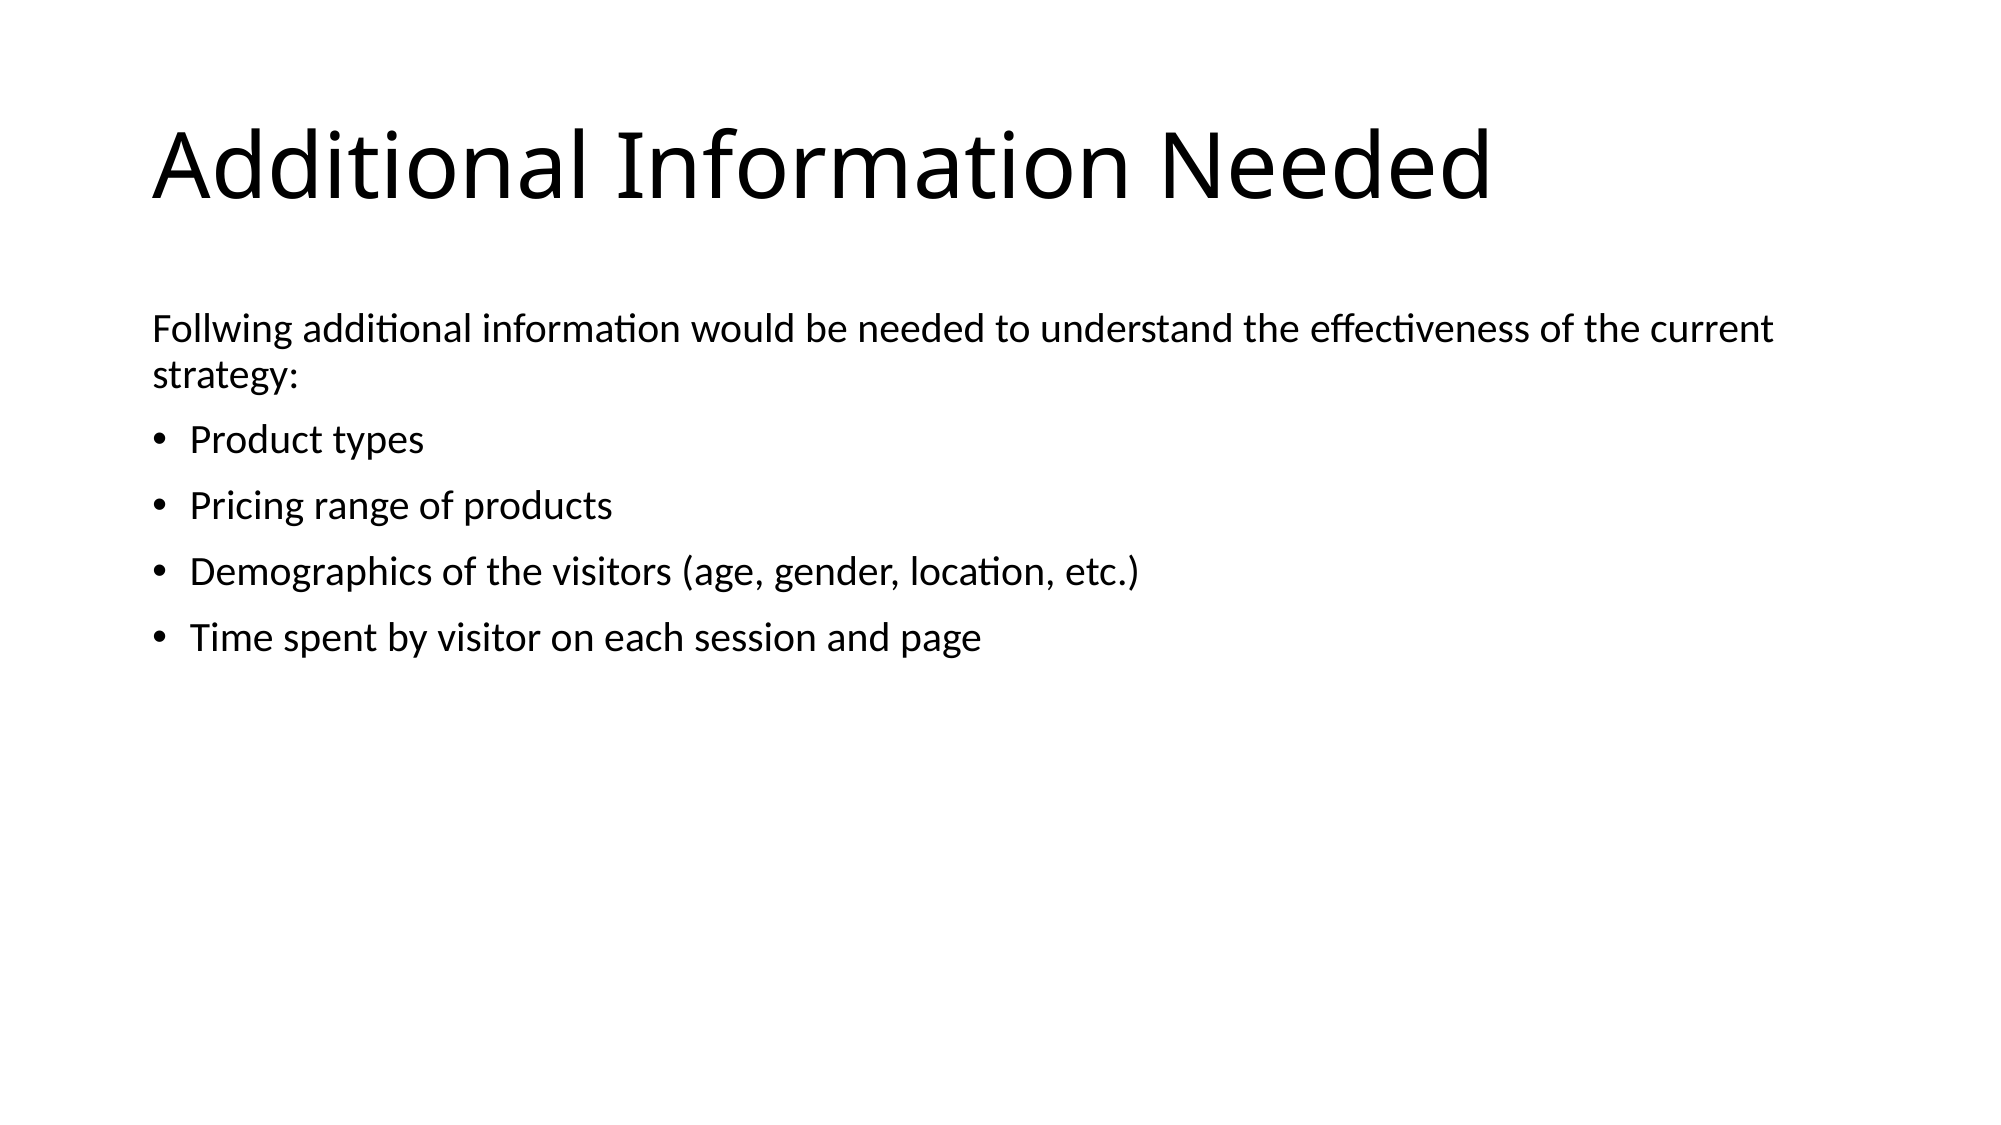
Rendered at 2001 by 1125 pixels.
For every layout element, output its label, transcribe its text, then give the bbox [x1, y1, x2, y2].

list Follwing additional information would be needed to understand the effectiveness of the current strategy: Product types Pricing range of products Demographics of the visitors (age, gender, location, etc.) Time spent by visitor on each session and page [137, 299, 1819, 1014]
title Additional Information Needed [137, 59, 1863, 278]
